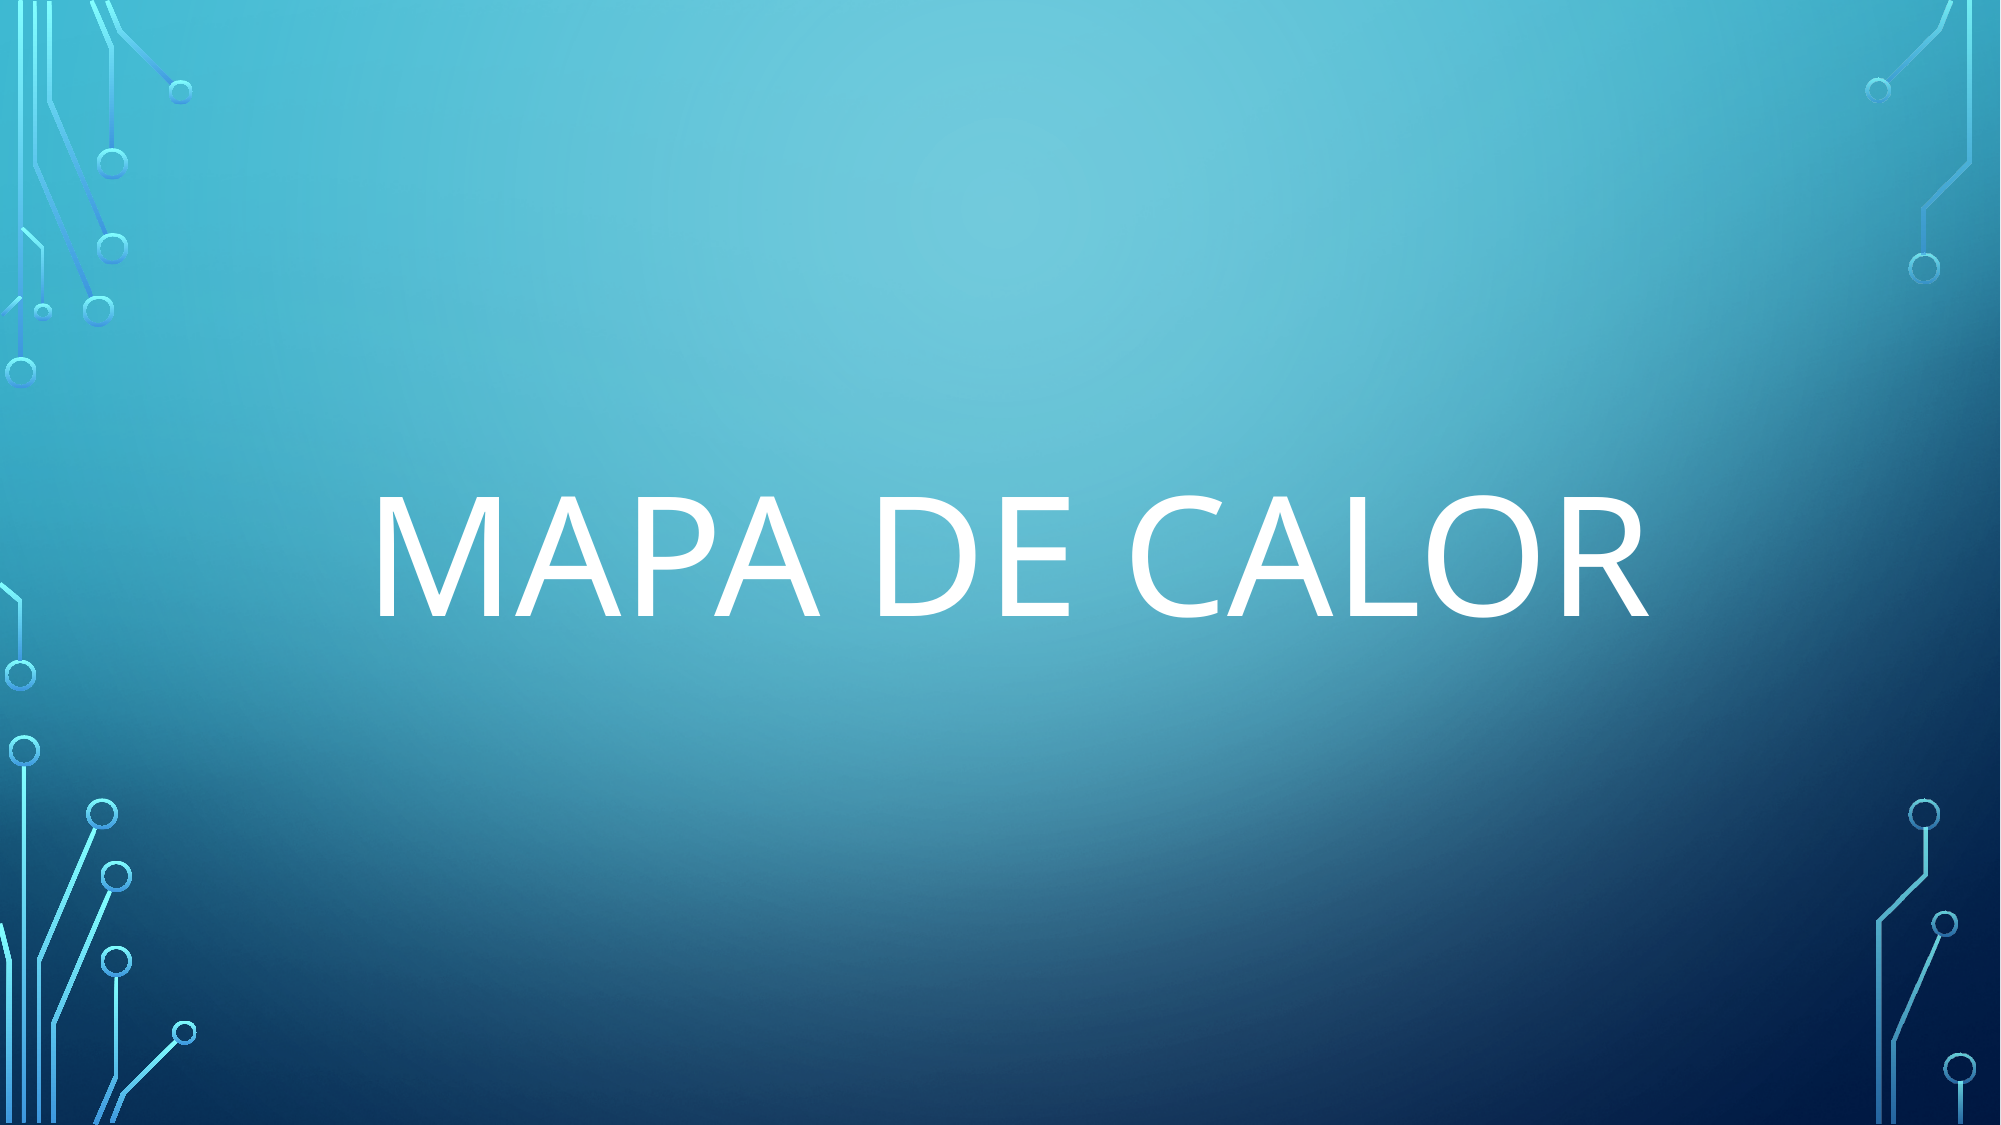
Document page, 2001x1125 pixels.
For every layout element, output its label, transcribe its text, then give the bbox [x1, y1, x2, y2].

title Mapa de calor [349, 441, 1975, 684]
